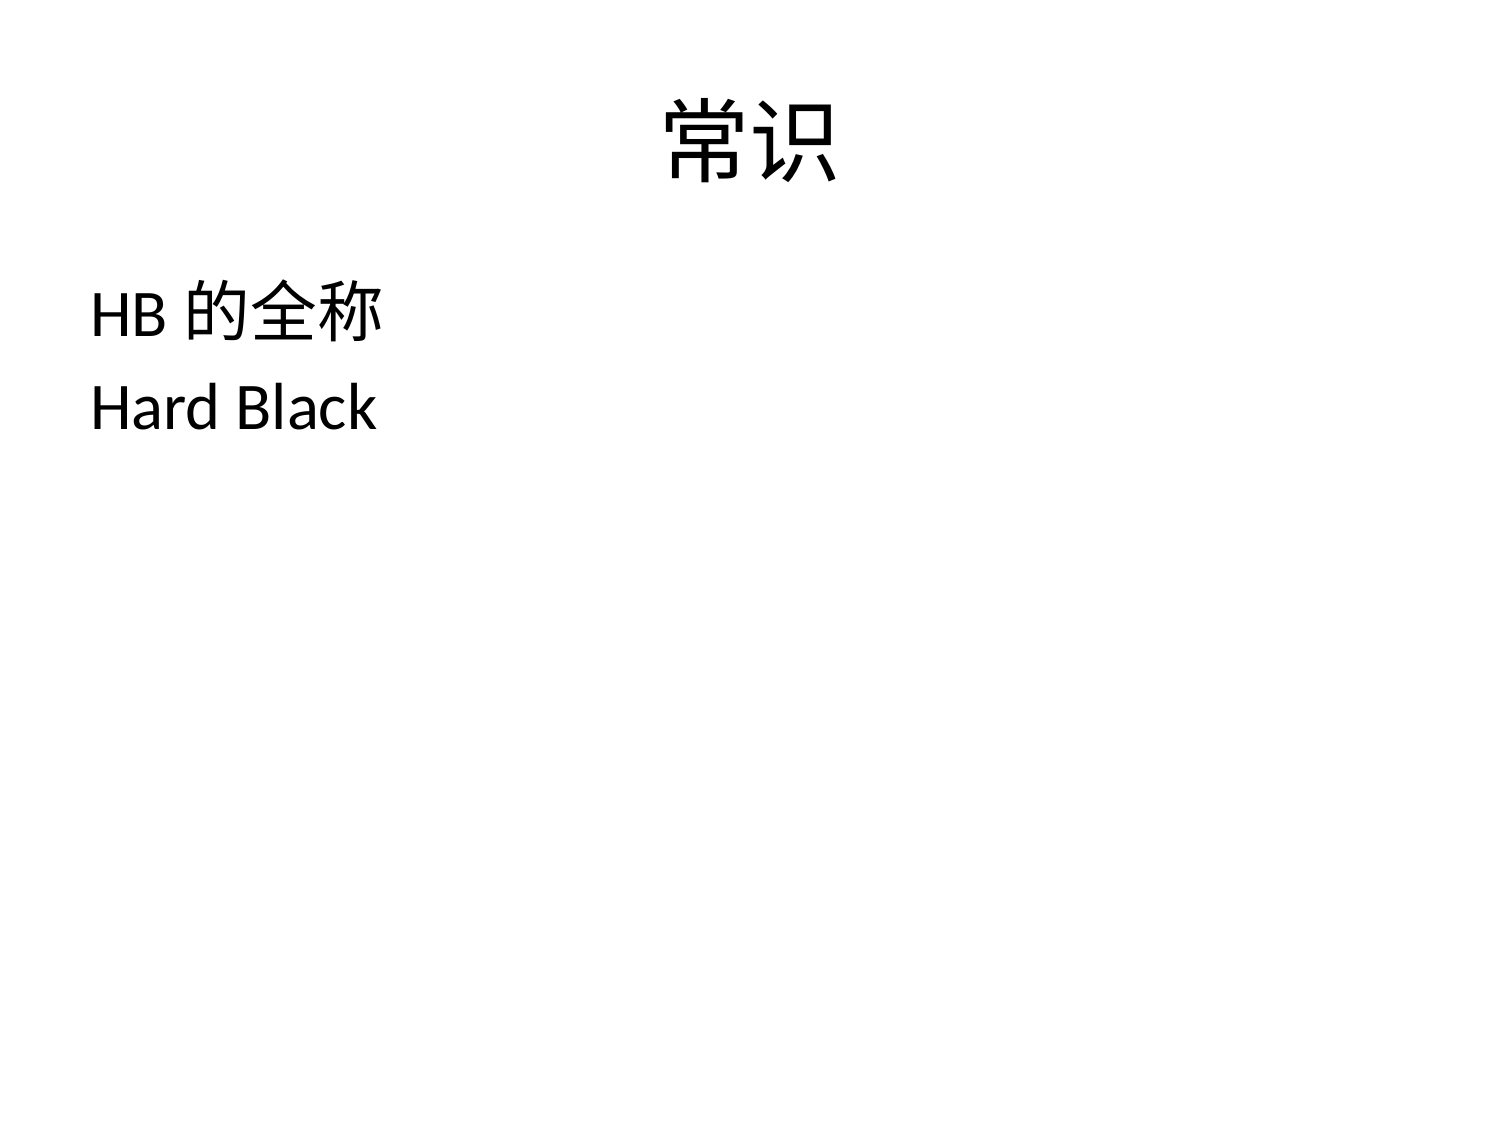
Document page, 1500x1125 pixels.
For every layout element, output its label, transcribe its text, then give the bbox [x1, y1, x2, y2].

title 常识 [75, 45, 1425, 233]
list HB的全称 Hard Black [75, 262, 1425, 1005]
